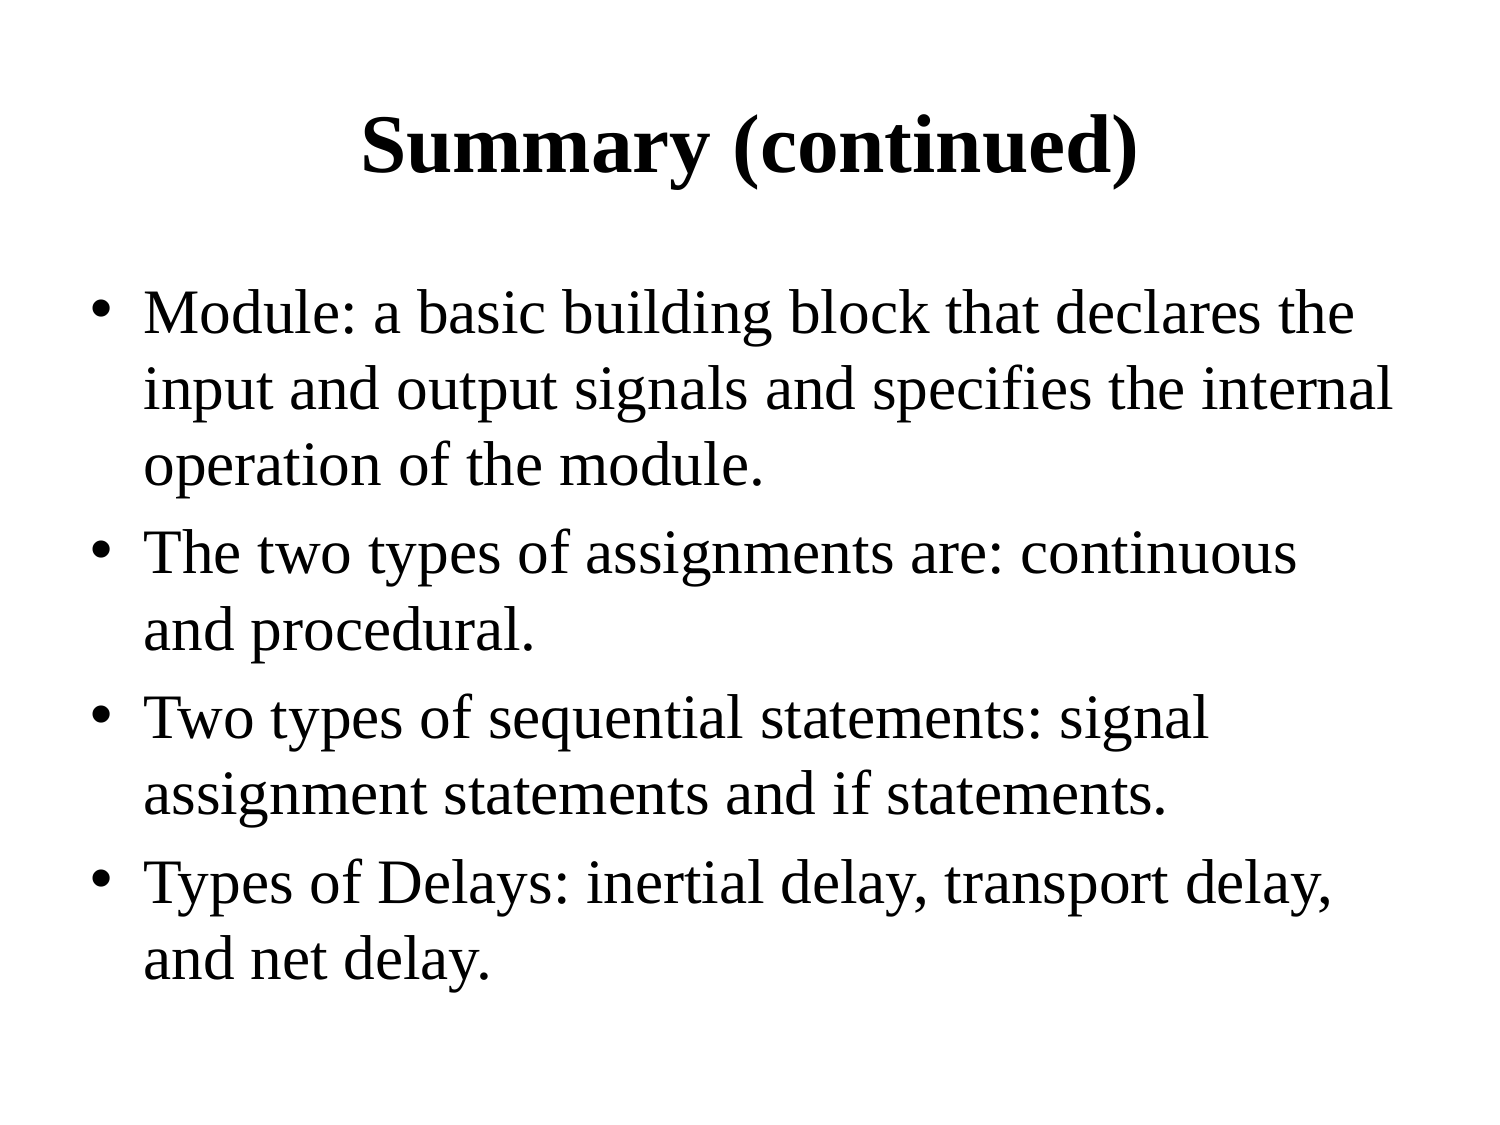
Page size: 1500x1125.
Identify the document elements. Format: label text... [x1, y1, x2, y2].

title Summary (continued) [75, 45, 1425, 233]
list Module: a basic building block that declares the input and output signals and specifies the internal operation of the module. The two types of assignments are: continuous and procedural. Two types of sequential statements: signal assignment statements and if statements. Types of Delays: inertial delay, transport delay, and net delay. [75, 262, 1425, 1005]
